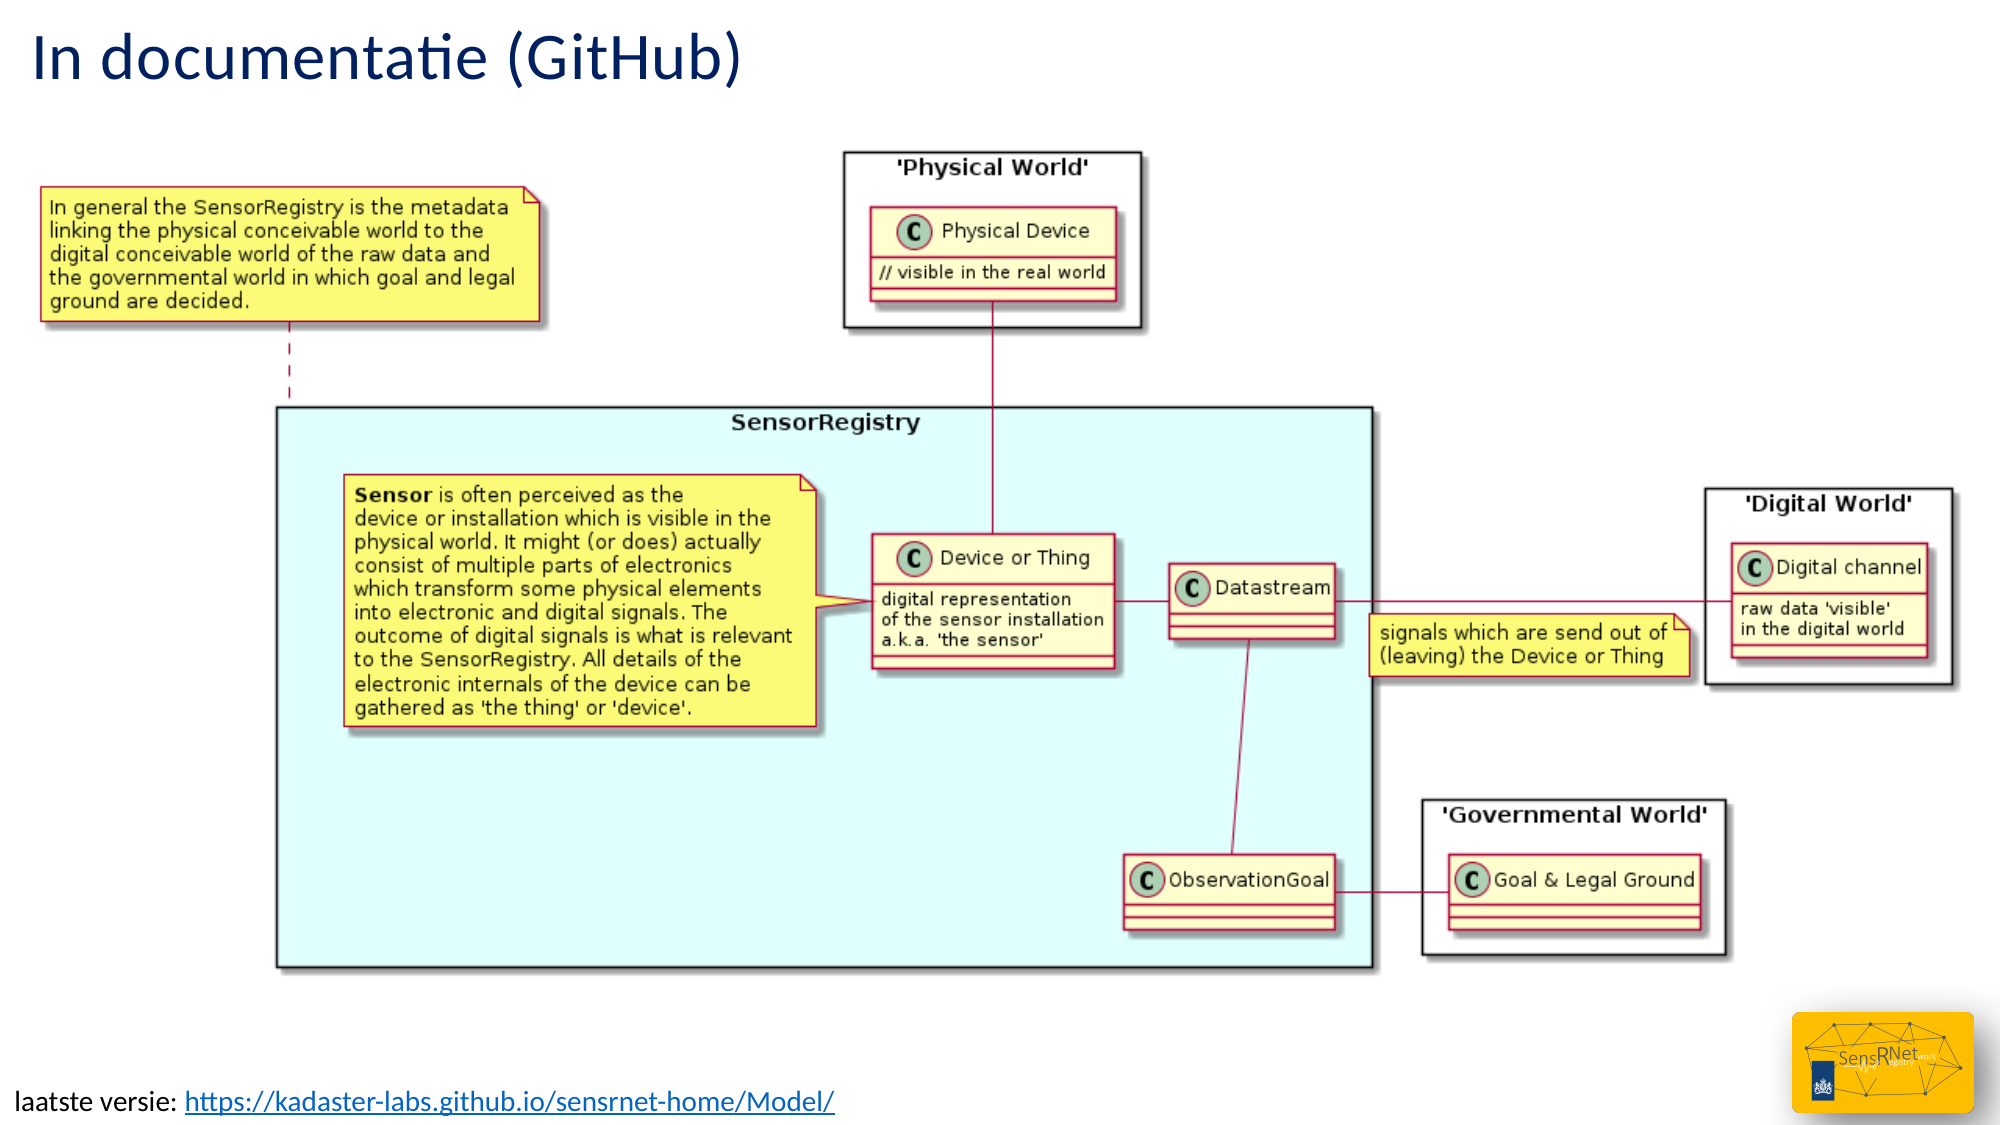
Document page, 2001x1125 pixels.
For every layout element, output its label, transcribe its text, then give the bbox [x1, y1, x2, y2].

list In documentatie (GitHub) [31, 19, 2000, 90]
picture [1792, 1012, 1974, 1113]
text_box laatste versie: https://kadaster-labs.github.io/sensrnet-home/Model/ [0, 1074, 1163, 1125]
picture [31, 141, 1969, 984]
